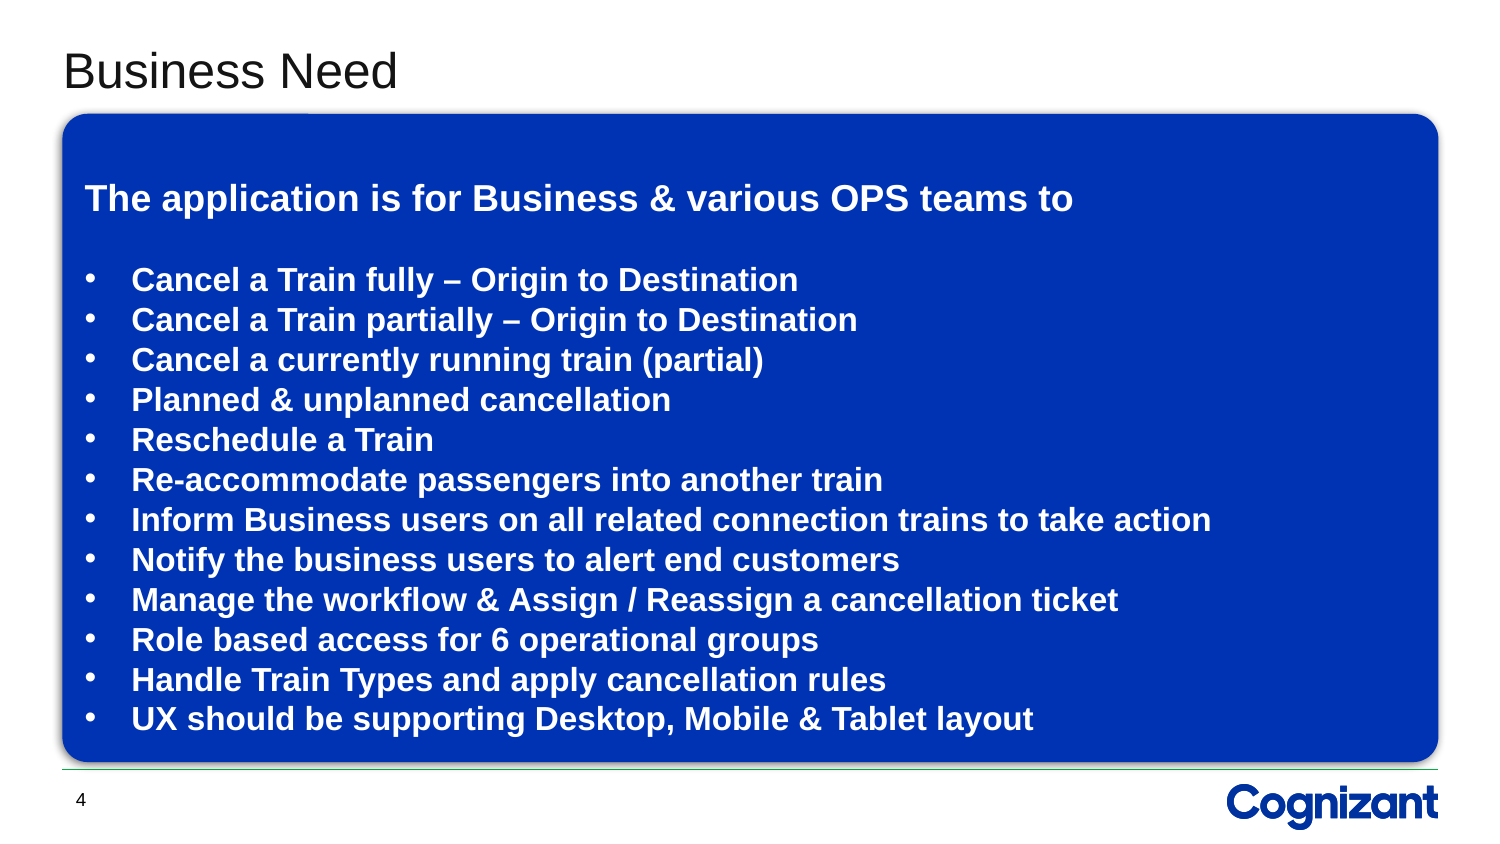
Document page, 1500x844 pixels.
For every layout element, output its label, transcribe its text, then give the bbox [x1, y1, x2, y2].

text_box 4 [62, 787, 100, 811]
text_box The application is for Business & various OPS teams to Cancel a Train fully – Origin to Destination Cancel a Train partially – Origin to Destination Cancel a currently running train (partial) Planned & unplanned cancellation Reschedule a Train Re-accommodate passengers into another train Inform Business users on all related connection trains to take action Notify the business users to alert end customers Manage the workflow & Assign / Reassign a cancellation ticket Role based access for 6 operational groups Handle Train Types and apply cancellation rules UX should be supporting Desktop, Mobile & Tablet layout [62, 113, 1439, 763]
title Business Need [63, 45, 1439, 122]
picture [1227, 784, 1438, 830]
